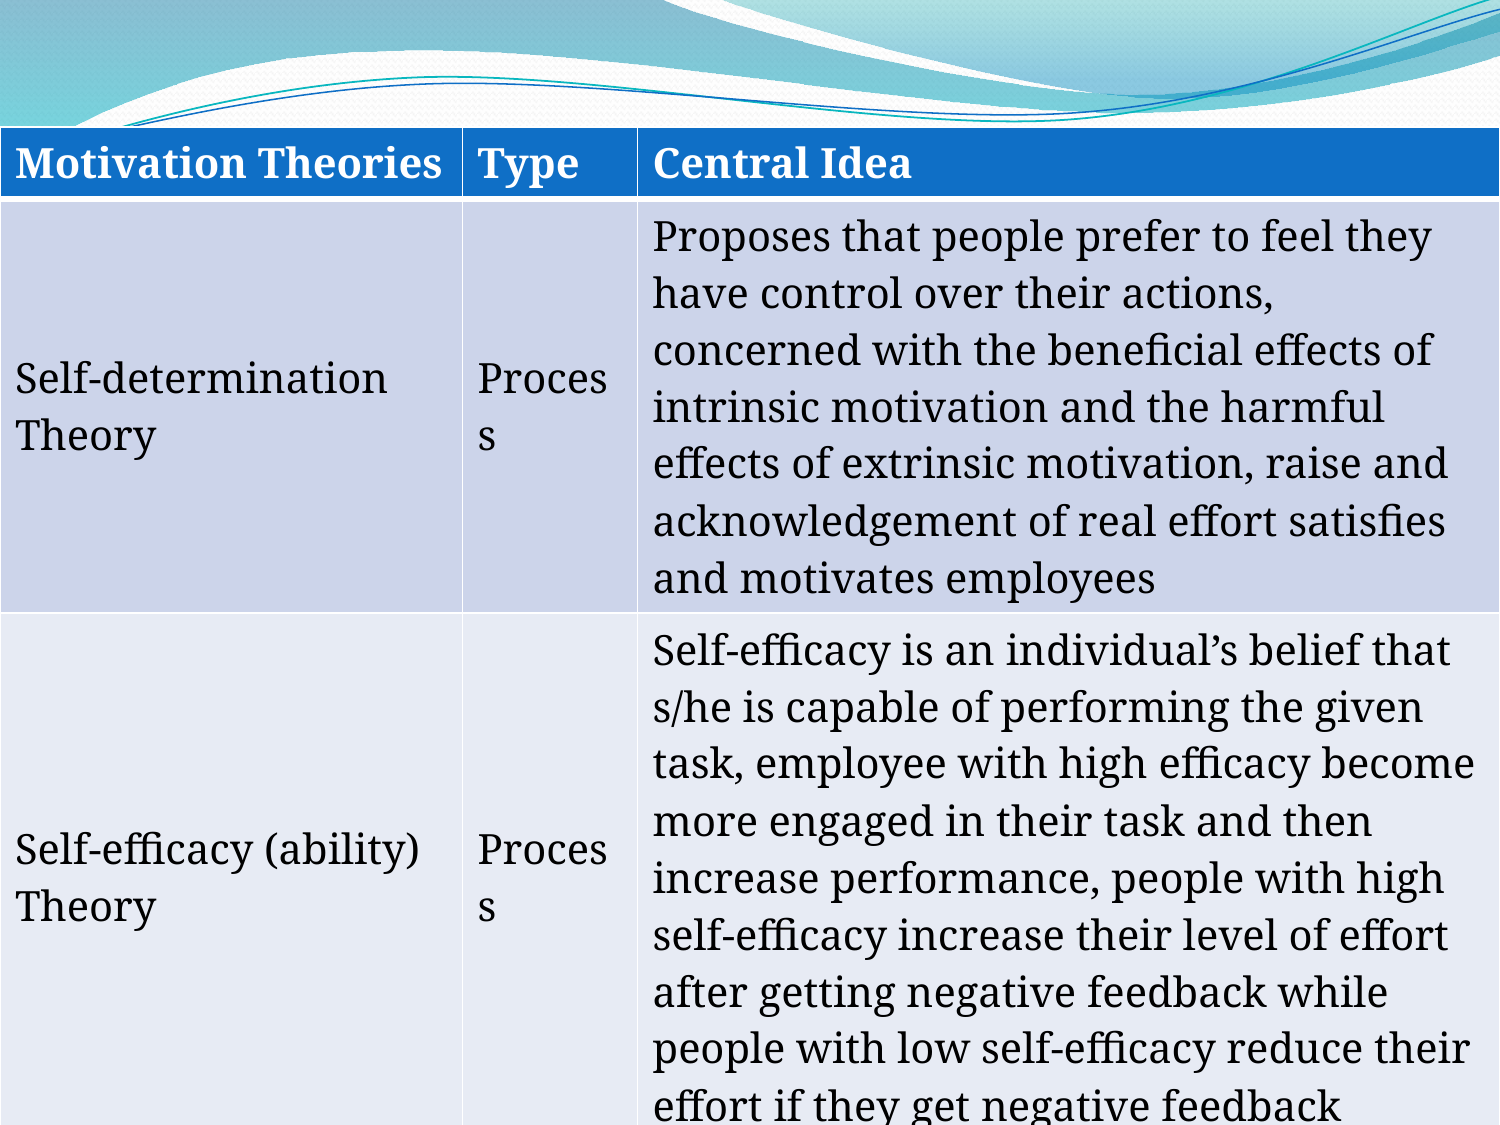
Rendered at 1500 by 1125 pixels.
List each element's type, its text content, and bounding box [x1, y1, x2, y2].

table_cell Process [463, 202, 637, 612]
table_header Motivation Theories [1, 128, 462, 196]
table_cell Process [463, 614, 637, 1125]
table_cell Self-determination Theory [1, 202, 462, 612]
table_cell Self-efficacy (ability) Theory [1, 614, 462, 1125]
table_cell Self-efficacy is an individual’s belief that s/he is capable of performing the given task, employee with high efficacy become more engaged in their task and then increase performance, people with high self-efficacy increase their level of effort after getting negative feedback while people with low self-efficacy reduce their effort if they get negative feedback [638, 614, 1499, 1125]
table_header Central Idea [638, 128, 1499, 196]
table_header Type [463, 128, 637, 196]
table_cell Proposes that people prefer to feel they have control over their actions, concerned with the beneficial effects of intrinsic motivation and the harmful effects of extrinsic motivation, raise and acknowledgement of real effort satisfies and motivates employees [638, 202, 1499, 612]
